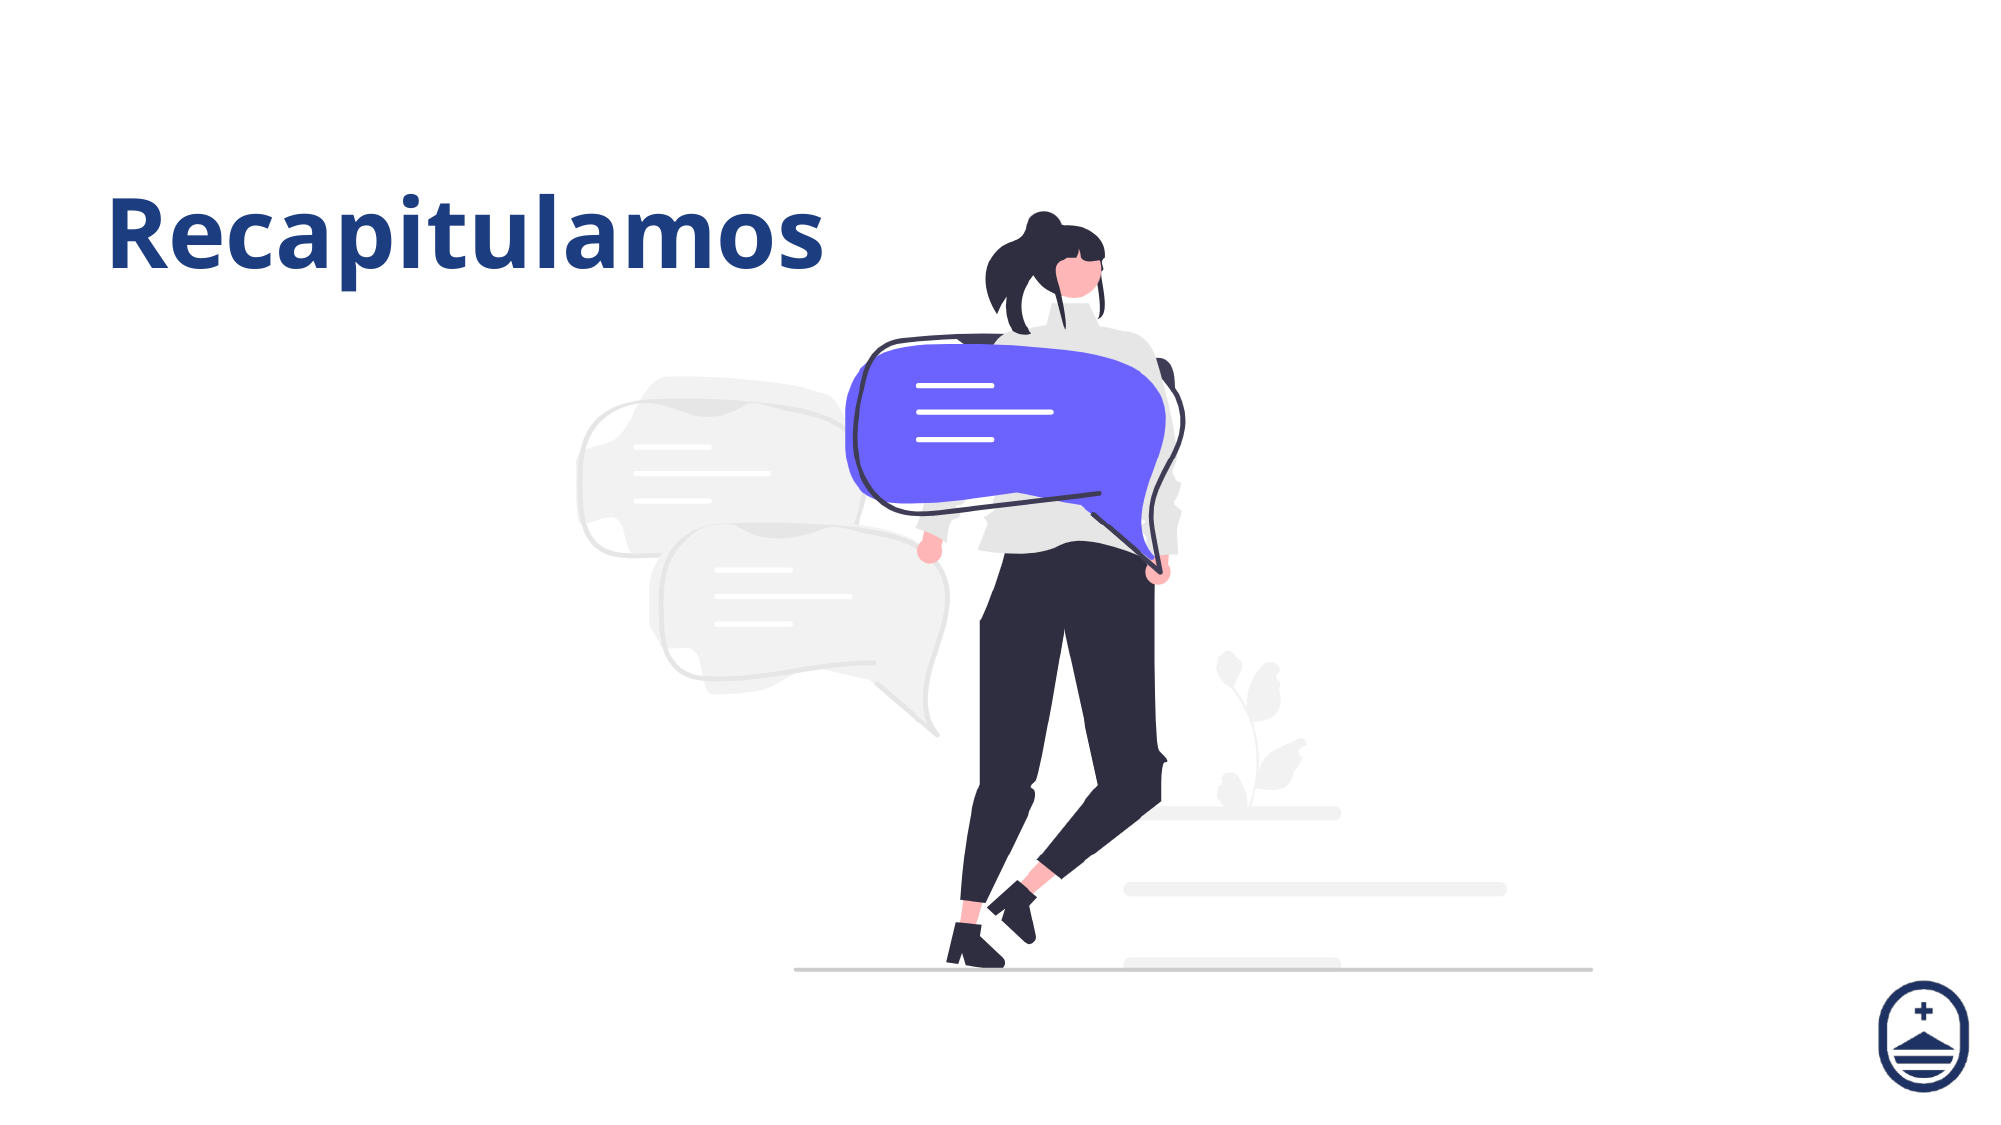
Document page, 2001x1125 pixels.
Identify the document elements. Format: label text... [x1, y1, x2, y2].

picture [0, 0, 2001, 1125]
title Recapitulamos [82, 130, 464, 343]
